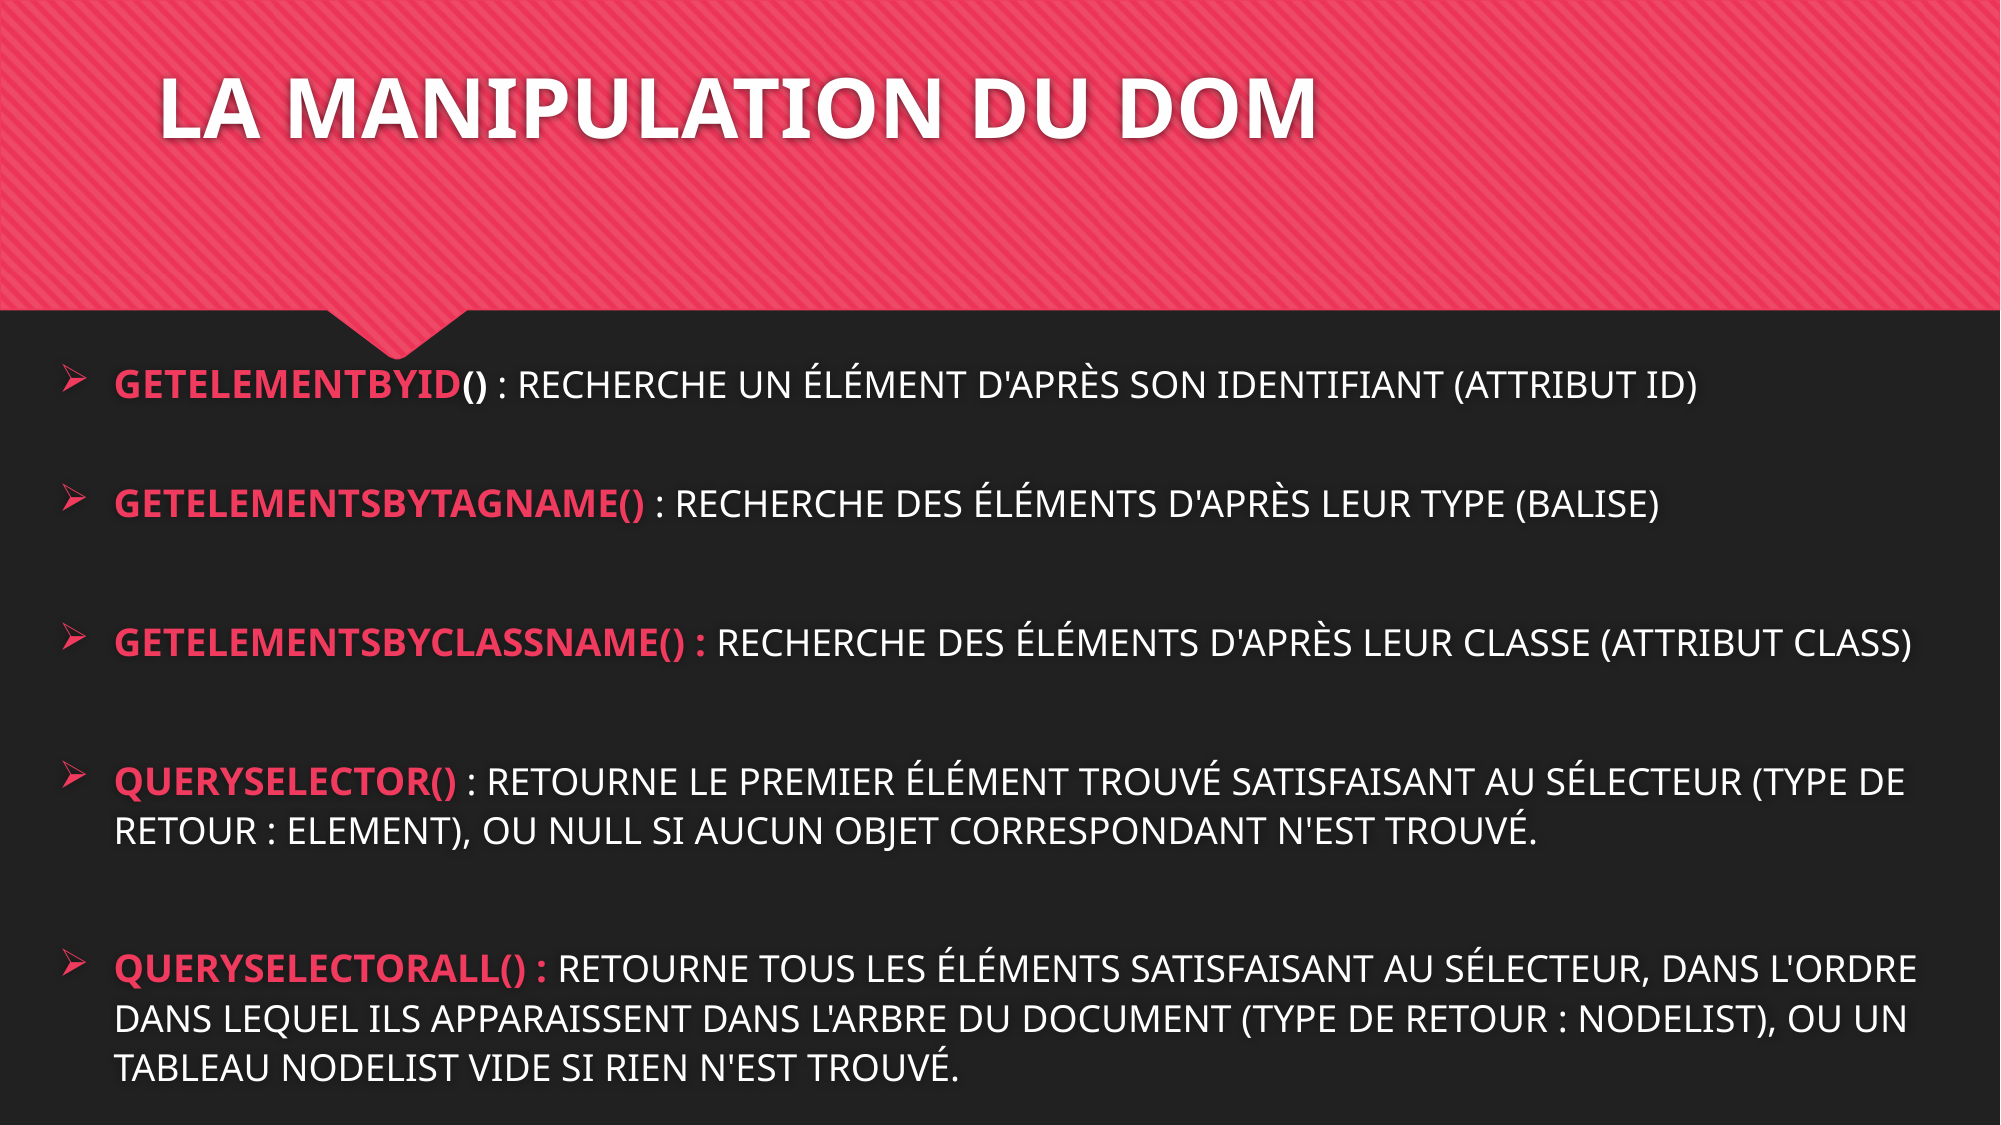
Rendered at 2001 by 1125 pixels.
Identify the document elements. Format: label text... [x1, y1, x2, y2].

list GETELEMENTBYID() : RECHERCHE UN ÉLÉMENT D'APRÈS SON IDENTIFIANT (ATTRIBUT ID) GETELEMENTSBYTAGNAME() : RECHERCHE DES ÉLÉMENTS D'APRÈS LEUR TYPE (BALISE) GETELEMENTSBYCLASSNAME() : RECHERCHE DES ÉLÉMENTS D'APRÈS LEUR CLASSE (ATTRIBUT CLASS) QUERYSELECTOR() : RETOURNE LE PREMIER ÉLÉMENT TROUVÉ SATISFAISANT AU SÉLECTEUR (TYPE DE RETOUR : ELEMENT), OU NULL SI AUCUN OBJET CORRESPONDANT N'EST TROUVÉ. QUERYSELECTORALL() : RETOURNE TOUS LES ÉLÉMENTS SATISFAISANT AU SÉLECTEUR, DANS L'ORDRE DANS LEQUEL ILS APPARAISSENT DANS L'ARBRE DU DOCUMENT (TYPE DE RETOUR : NODELIST), OU UN TABLEAU NODELIST VIDE SI RIEN N'EST TROUVÉ. [44, 336, 1939, 1108]
title LA MANIPULATION DU DOM [141, 17, 1848, 207]
